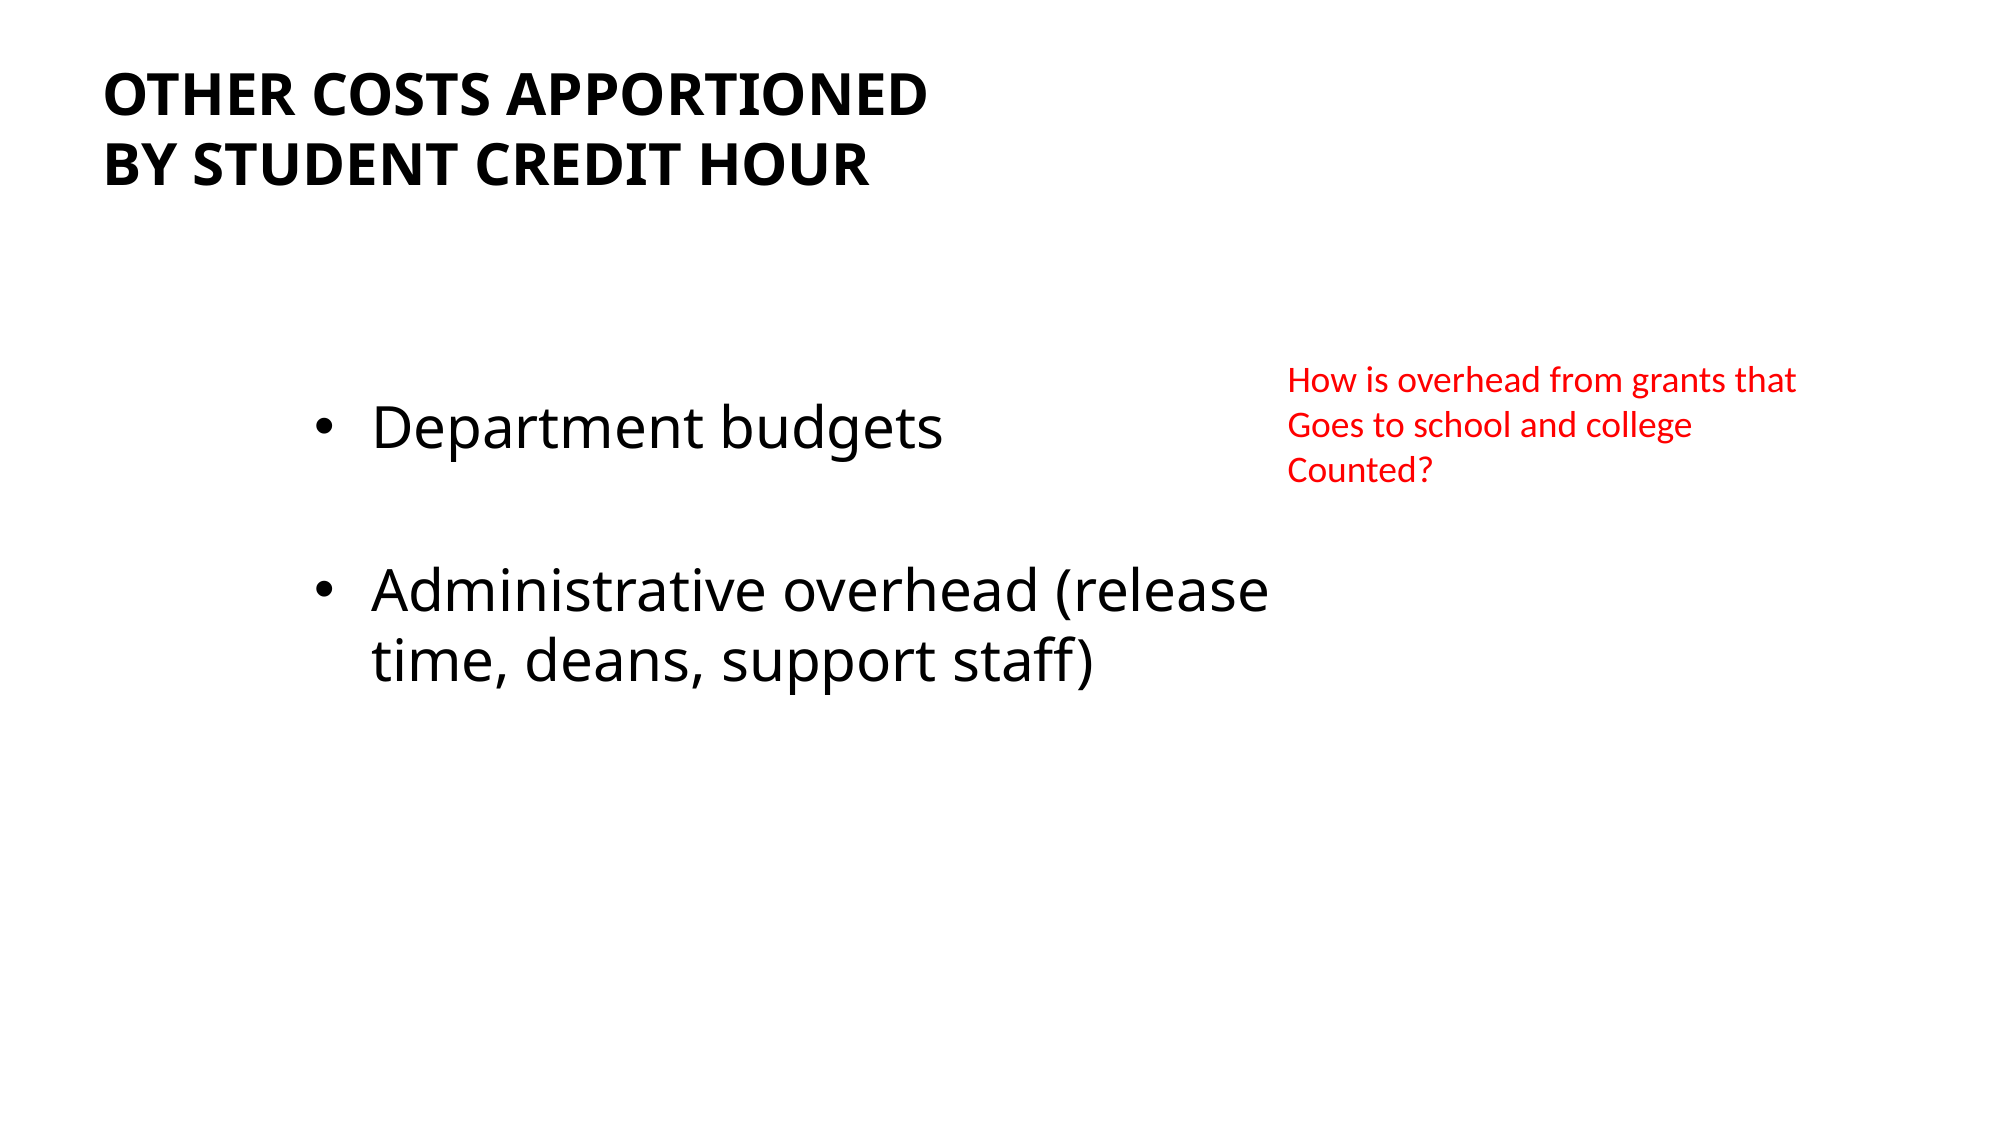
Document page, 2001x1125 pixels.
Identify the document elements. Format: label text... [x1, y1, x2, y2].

text_box Department budgets Administrative overhead (release time, deans, support staff) [299, 382, 1338, 946]
text_box How is overhead from grants that Goes to school and college Counted? [1272, 347, 1813, 498]
text_box OTHER COSTS APPORTIONED BY STUDENT CREDIT HOUR [87, 49, 963, 338]
